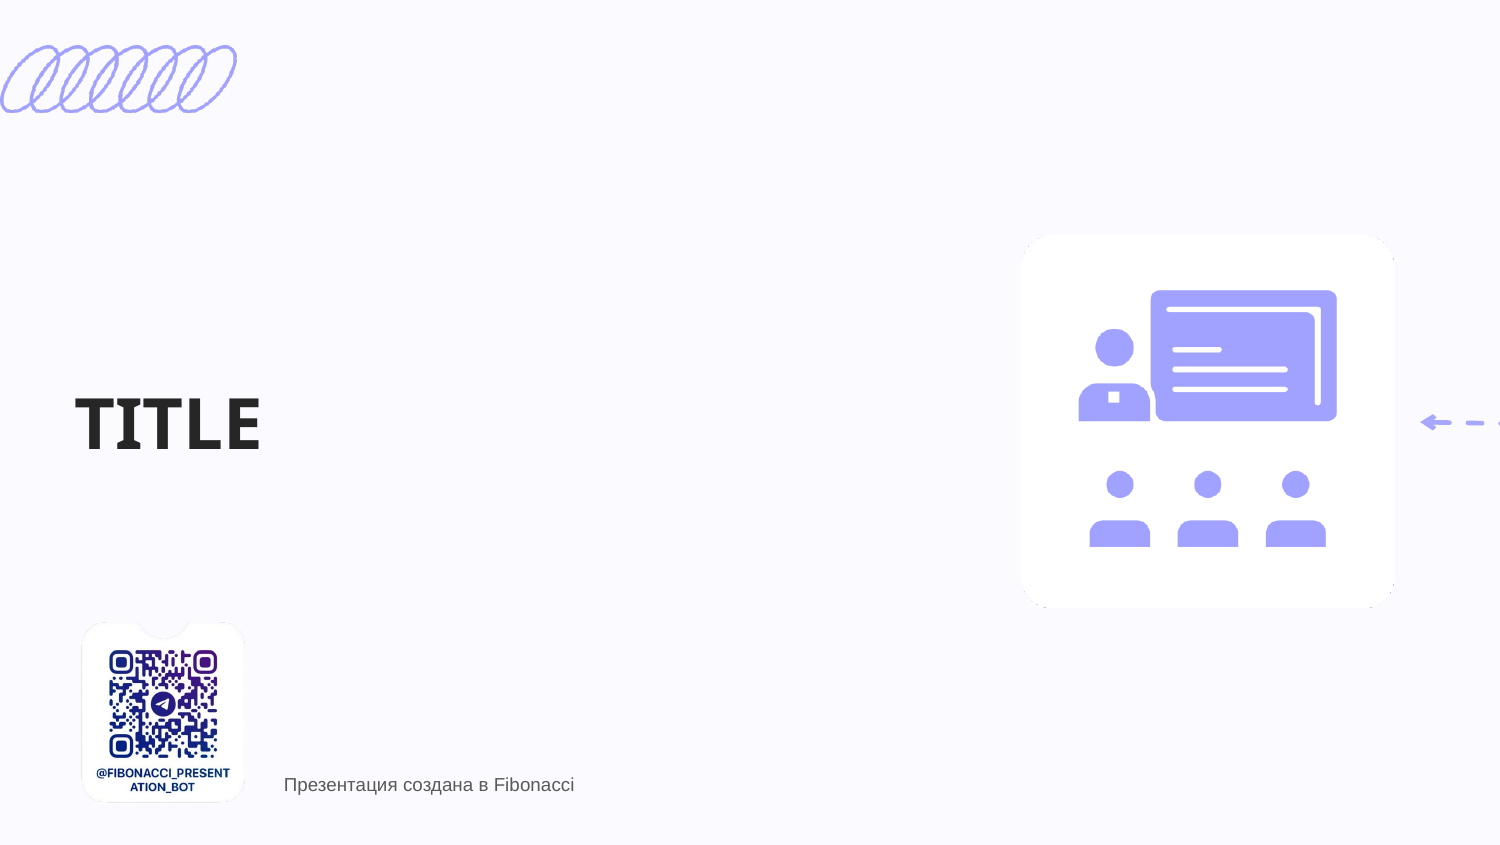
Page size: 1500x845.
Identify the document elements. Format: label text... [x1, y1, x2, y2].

text_box [1420, 415, 1440, 430]
picture [1021, 235, 1394, 608]
text_box Презентация создана в Fibonacci [272, 753, 761, 798]
picture [0, 44, 237, 114]
text_box TITLE [59, 360, 1016, 483]
picture [57, 621, 269, 809]
